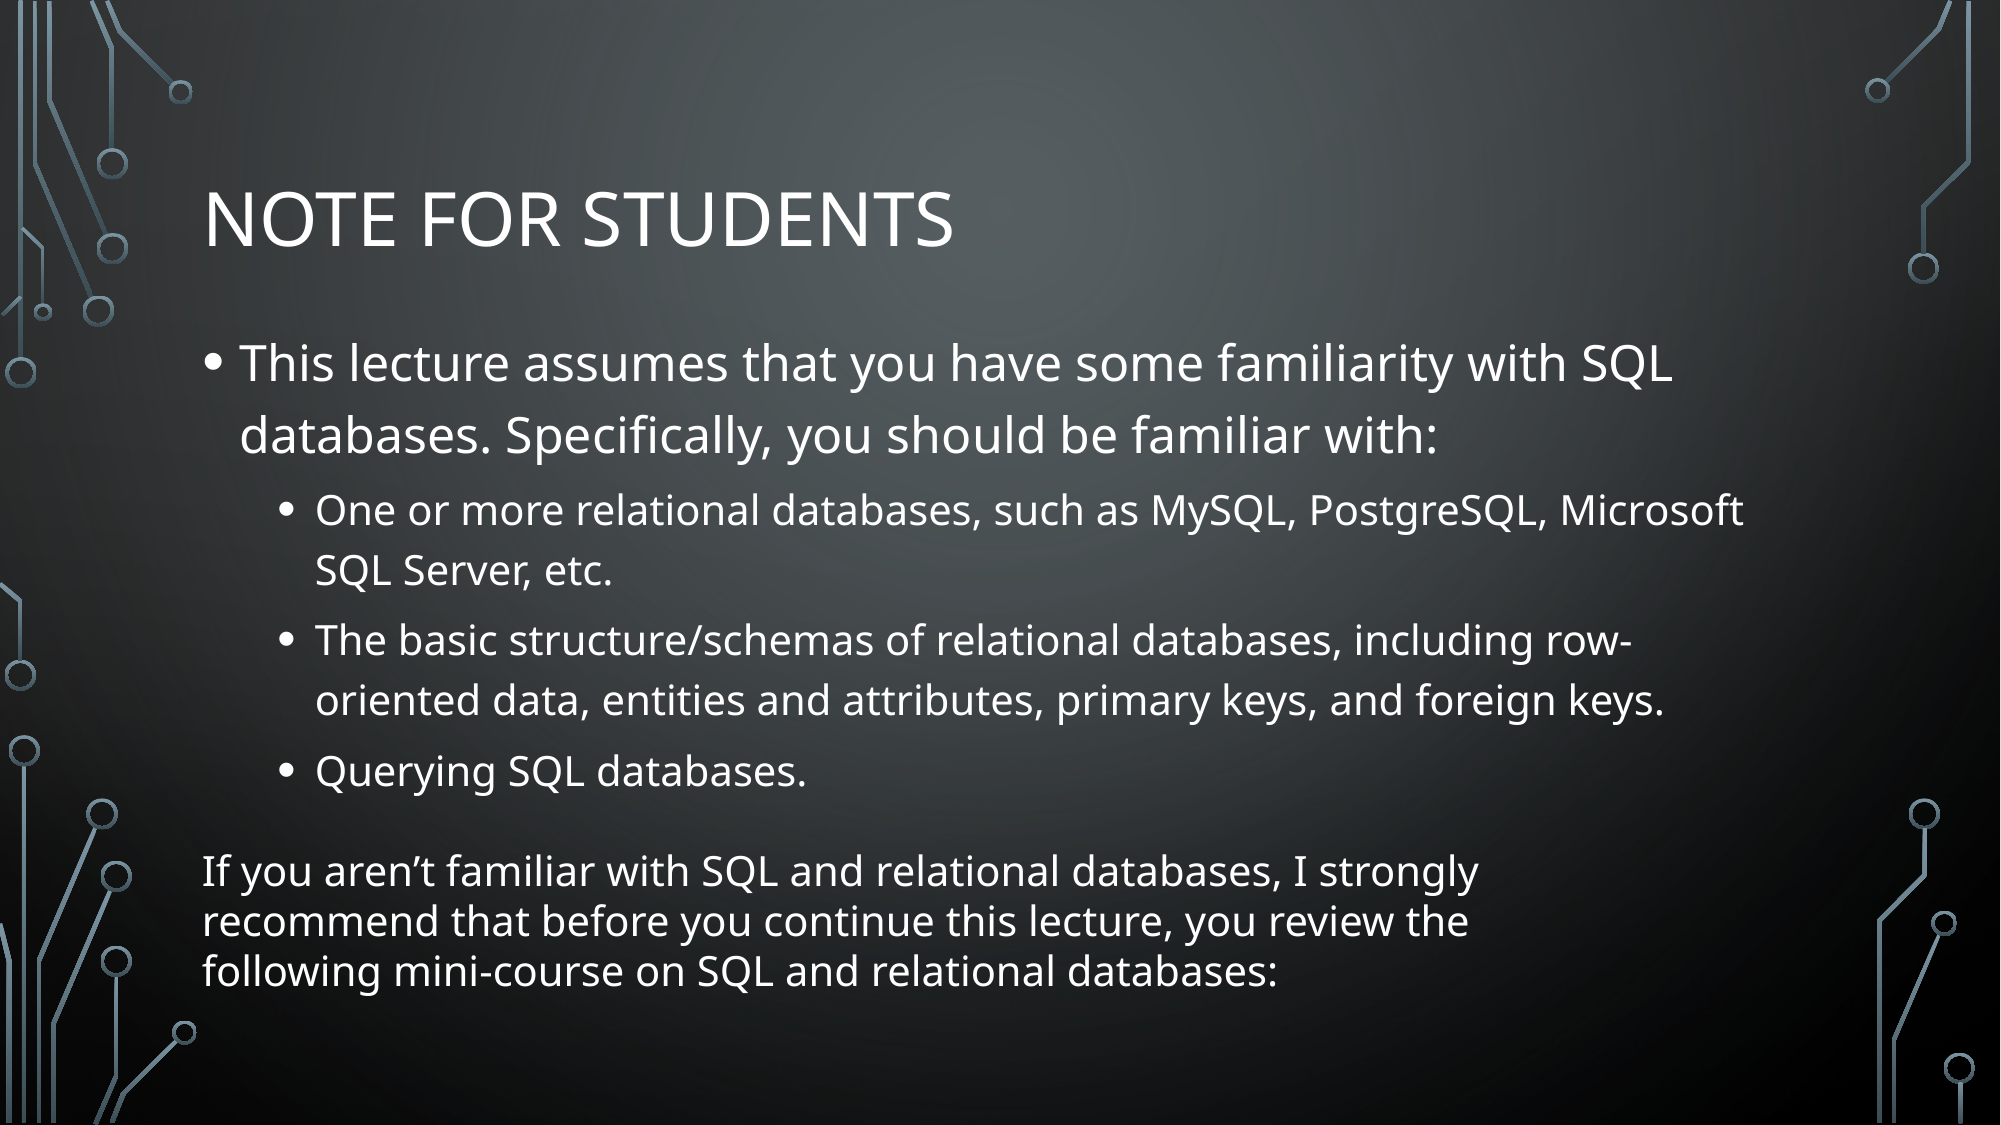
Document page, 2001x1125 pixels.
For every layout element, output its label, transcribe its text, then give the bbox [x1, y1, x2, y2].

title Note for students [187, 101, 1813, 311]
text_box If you aren’t familiar with SQL and relational databases, I strongly recommend that before you continue this lecture, you review the following mini-course on SQL and relational databases: [187, 836, 1654, 1102]
list This lecture assumes that you have some familiarity with SQL databases. Specifically, you should be familiar with: One or more relational databases, such as MySQL, PostgreSQL, Microsoft SQL Server, etc. The basic structure/schemas of relational databases, including row-oriented data, entities and attributes, primary keys, and foreign keys. Querying SQL databases. [187, 311, 1813, 837]
